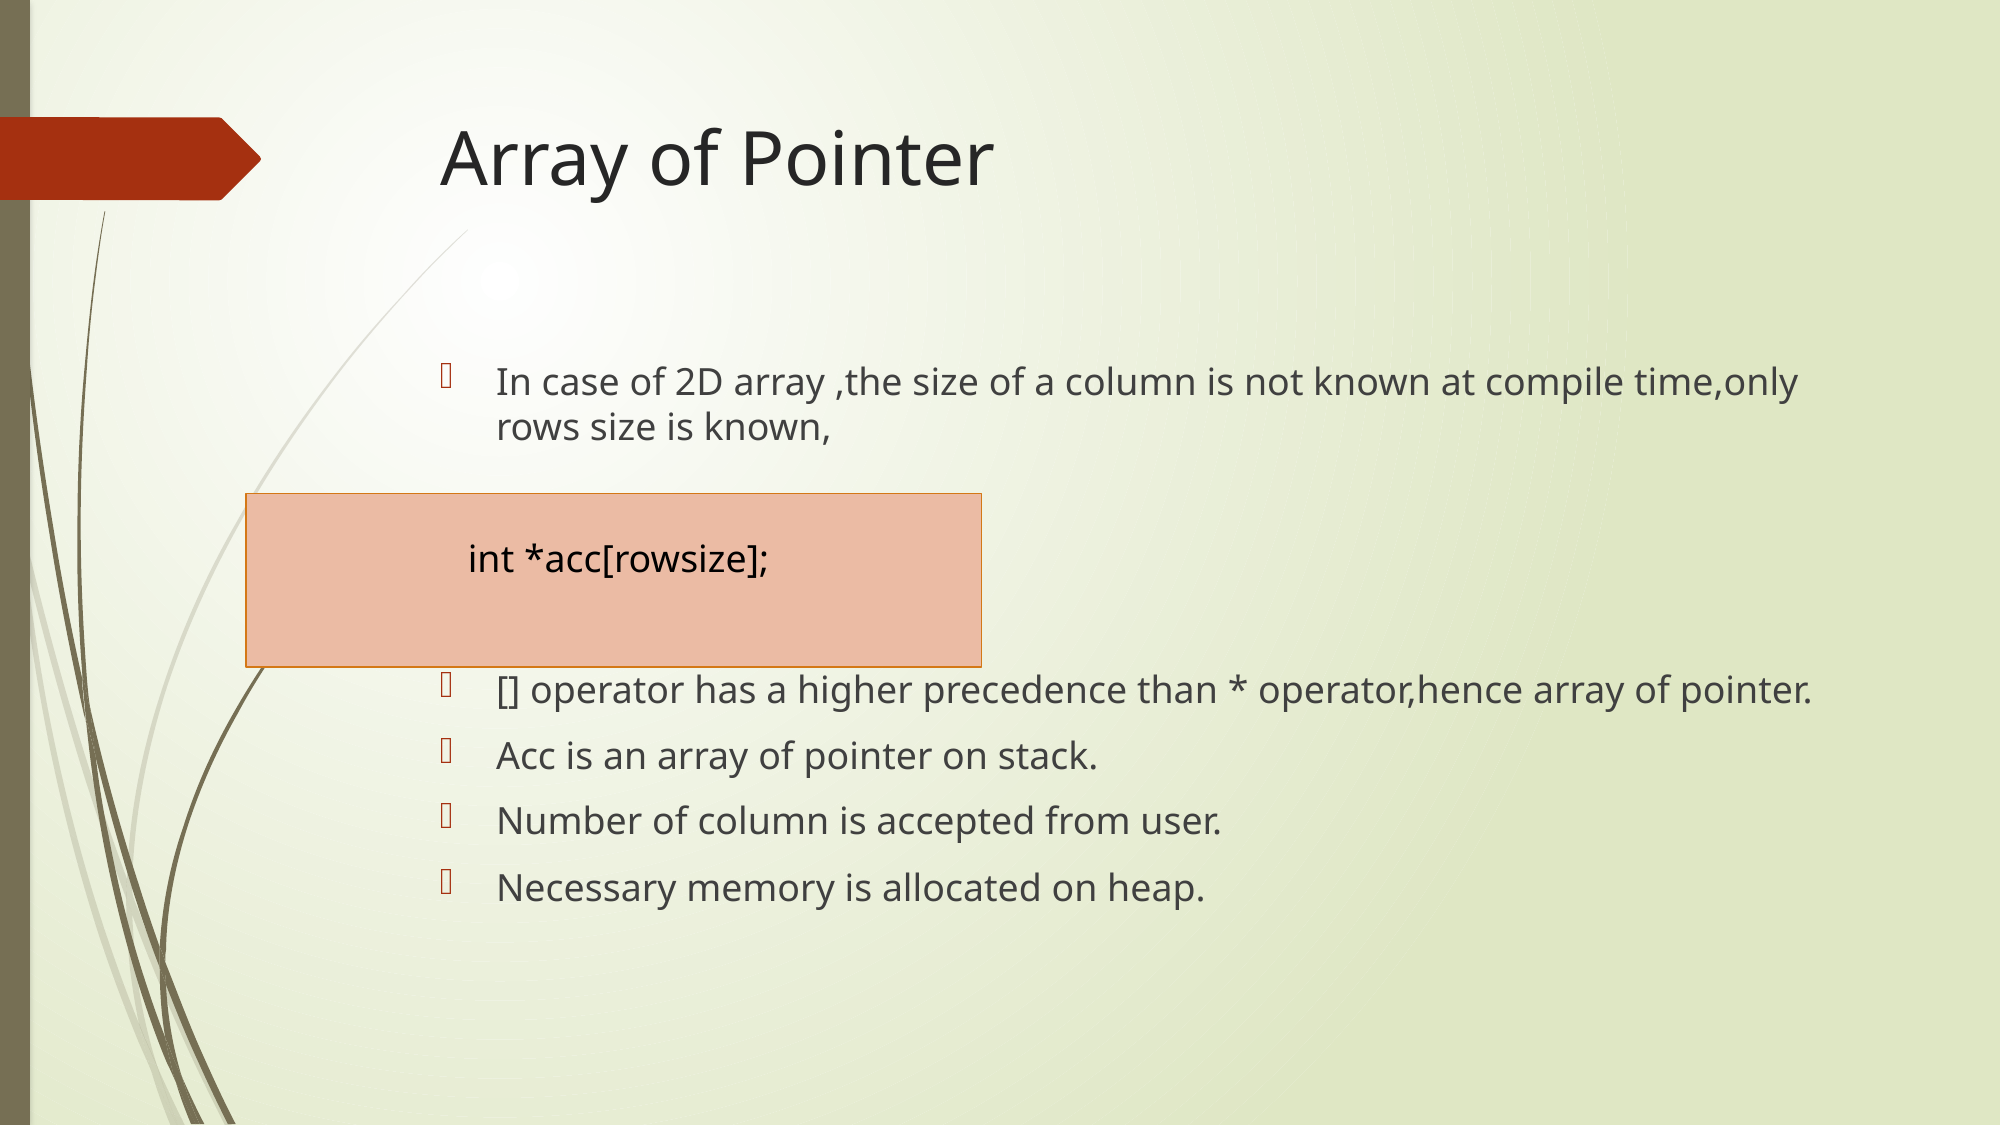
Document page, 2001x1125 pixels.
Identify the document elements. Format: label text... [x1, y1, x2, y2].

list In case of 2D array ,the size of a column is not known at compile time,only rows size is known, [] operator has a higher precedence than * operator,hence array of pointer. Acc is an array of pointer on stack. Number of column is accepted from user. Necessary memory is allocated on heap. [424, 350, 1888, 970]
text_box int *acc[rowsize]; [245, 493, 982, 668]
title Array of Pointer [425, 102, 1888, 313]
